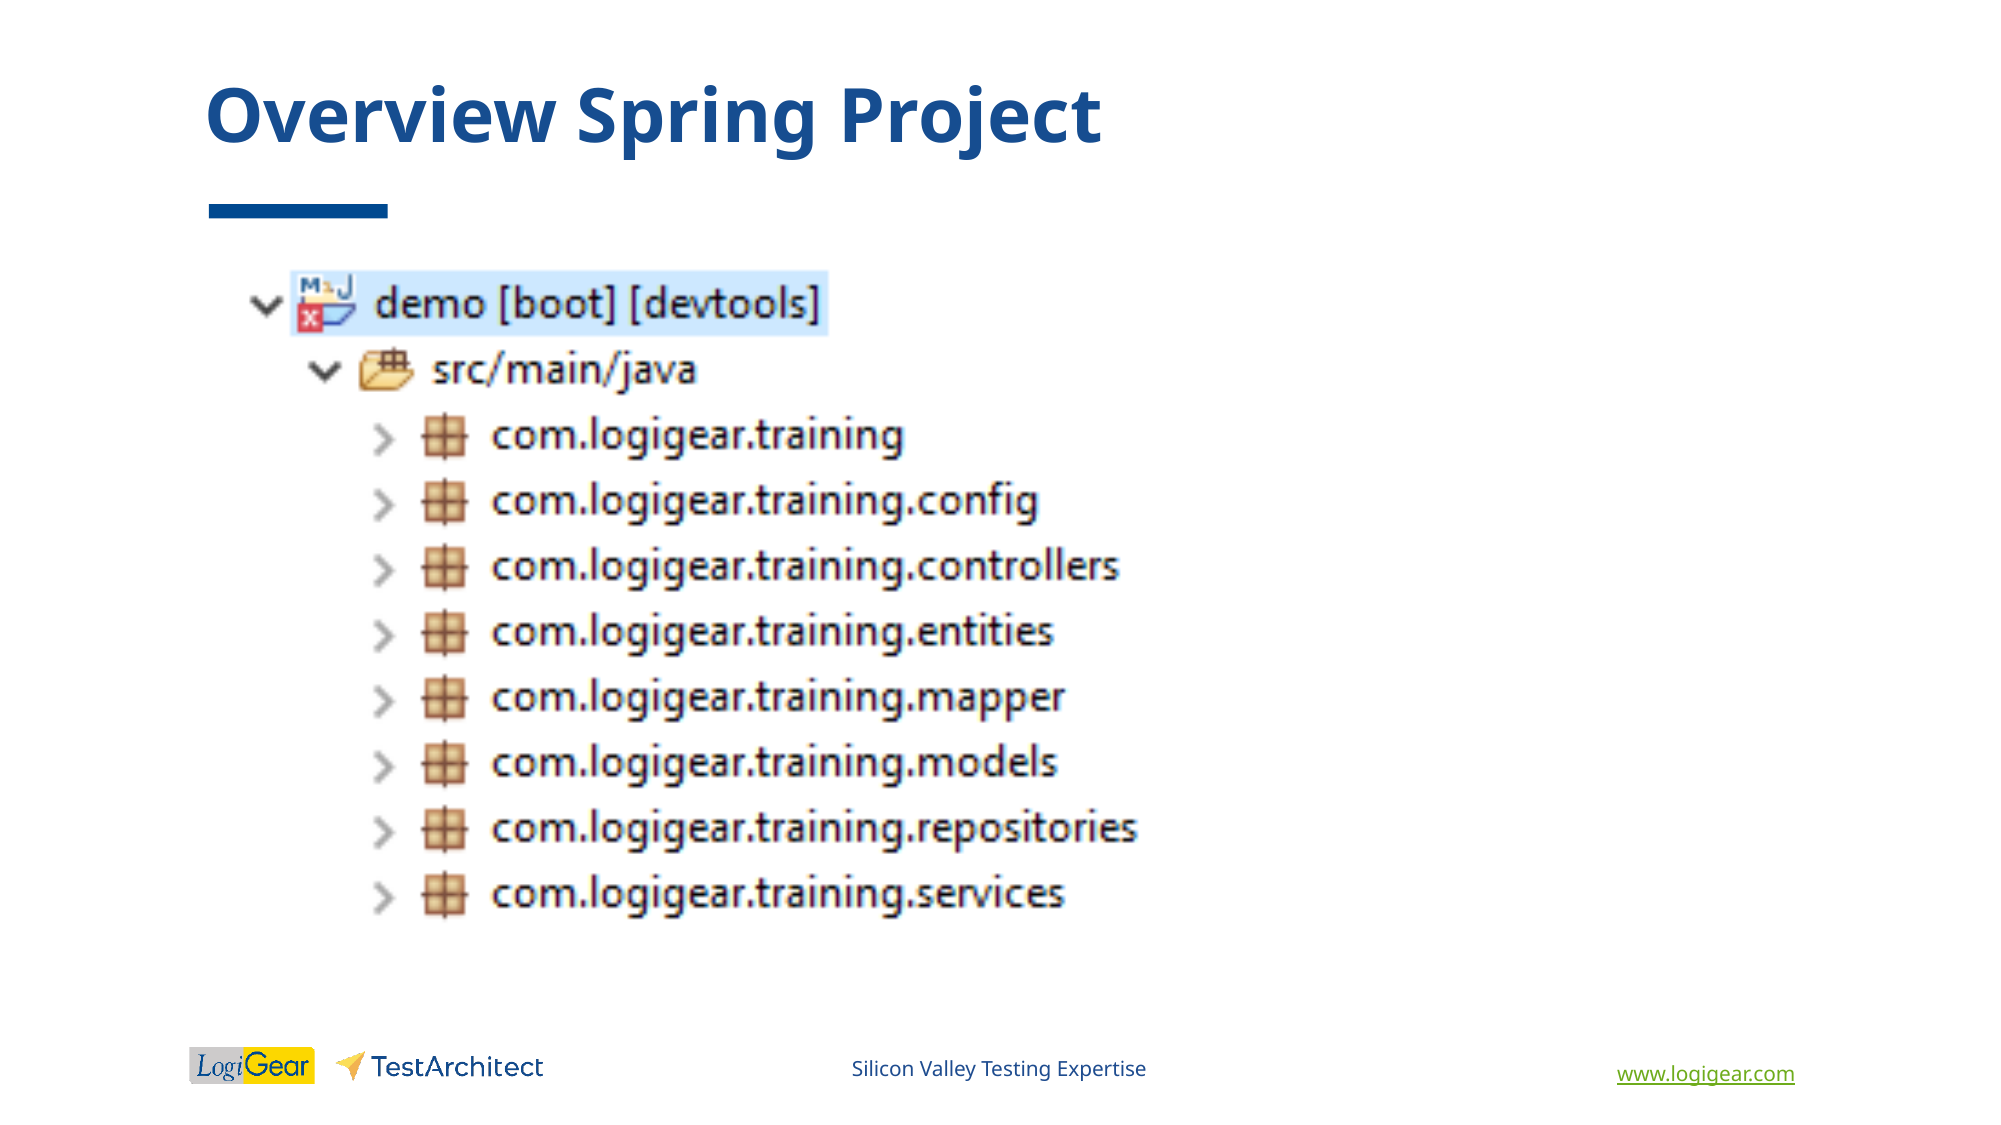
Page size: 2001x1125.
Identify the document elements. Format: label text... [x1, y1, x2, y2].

picture [189, 1047, 315, 1085]
picture [335, 1051, 543, 1081]
title Overview Spring Project [189, 54, 1809, 171]
picture [248, 261, 1146, 934]
